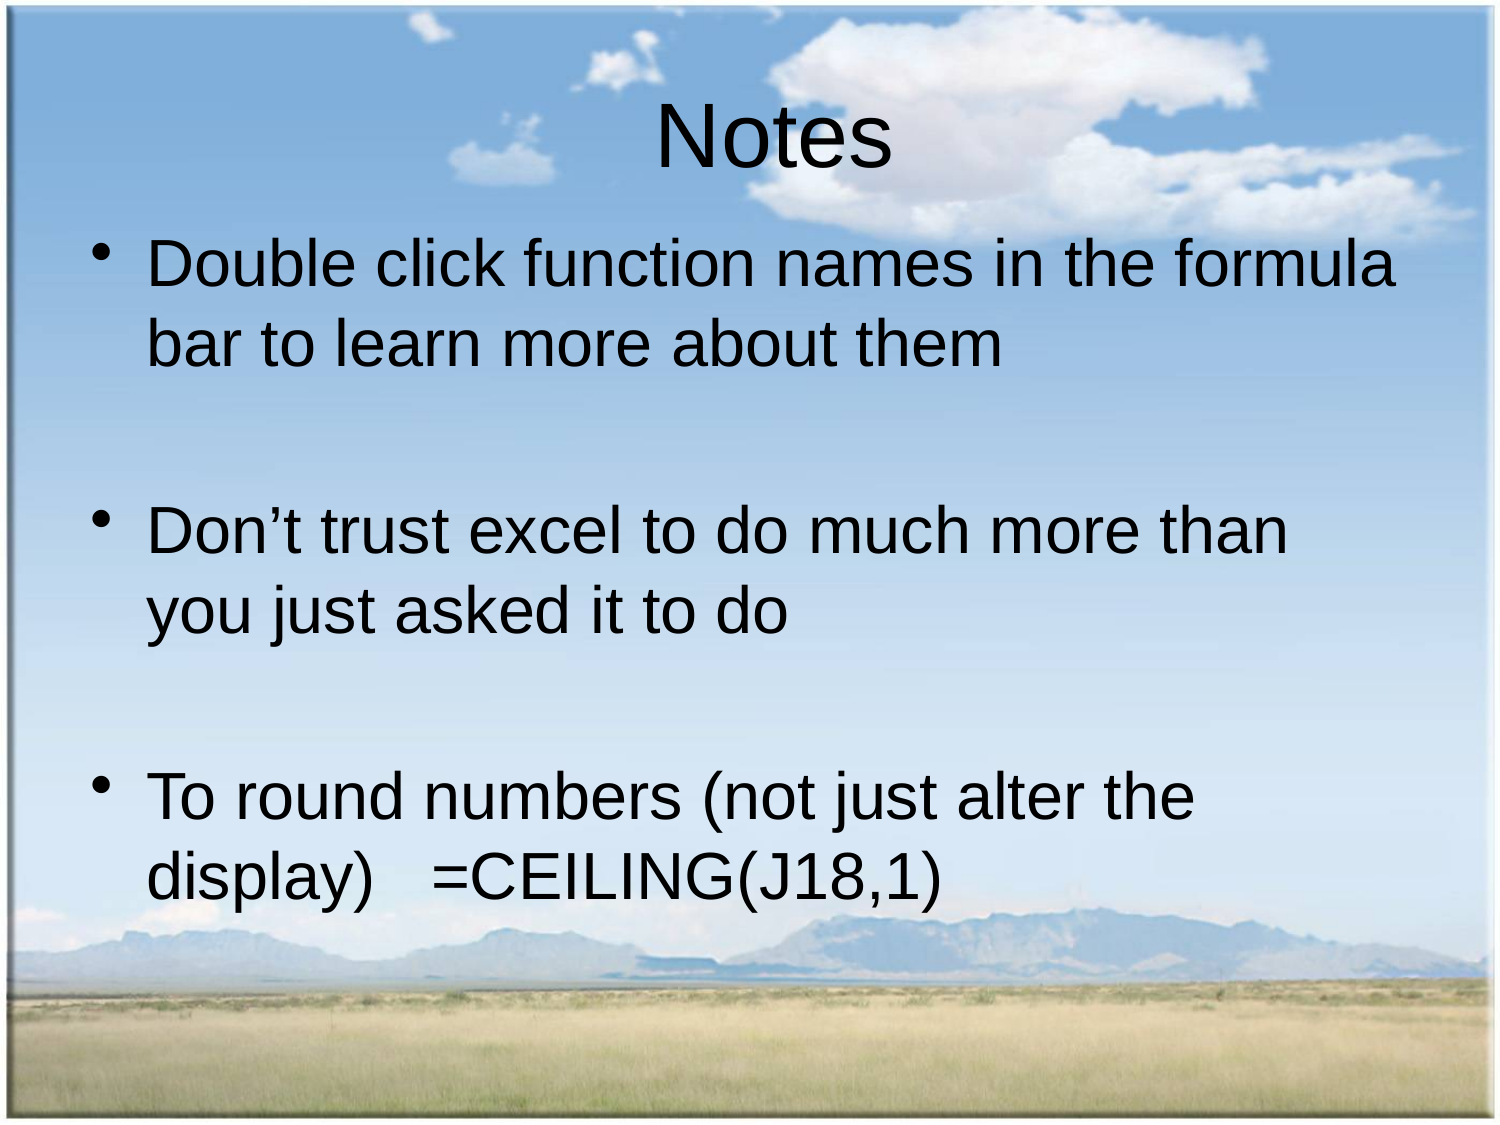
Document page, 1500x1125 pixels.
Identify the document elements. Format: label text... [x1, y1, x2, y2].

picture [0, 0, 1500, 1125]
list Double click function names in the formula bar to learn more about them Don’t trust excel to do much more than you just asked it to do To round numbers (not just alter the display) =CEILING(J18,1) [74, 212, 1426, 956]
title Notes [99, 37, 1451, 226]
